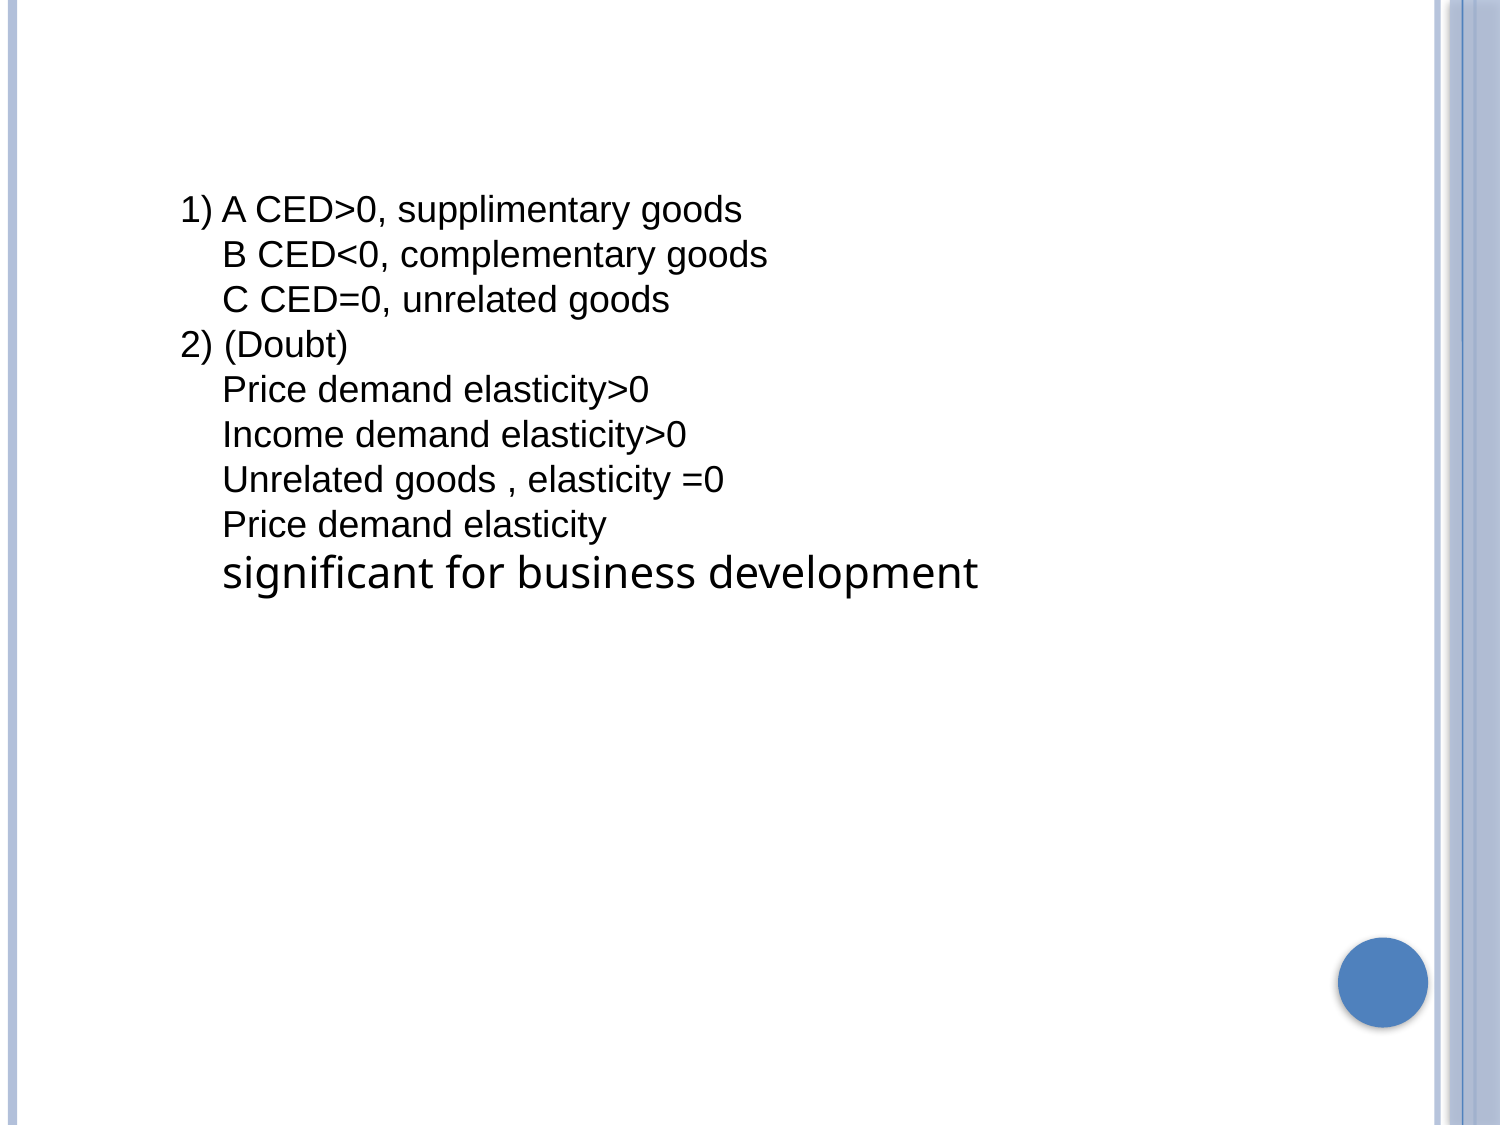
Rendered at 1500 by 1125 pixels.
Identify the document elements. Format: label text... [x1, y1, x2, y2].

text_box 1) A CED>0, supplimentary goods B CED<0, complementary goods C CED=0, unrelated goods 2) (Doubt) Price demand elasticity>0 Income demand elasticity>0 Unrelated goods , elasticity =0 Price demand elasticity significant for business development [165, 177, 997, 585]
